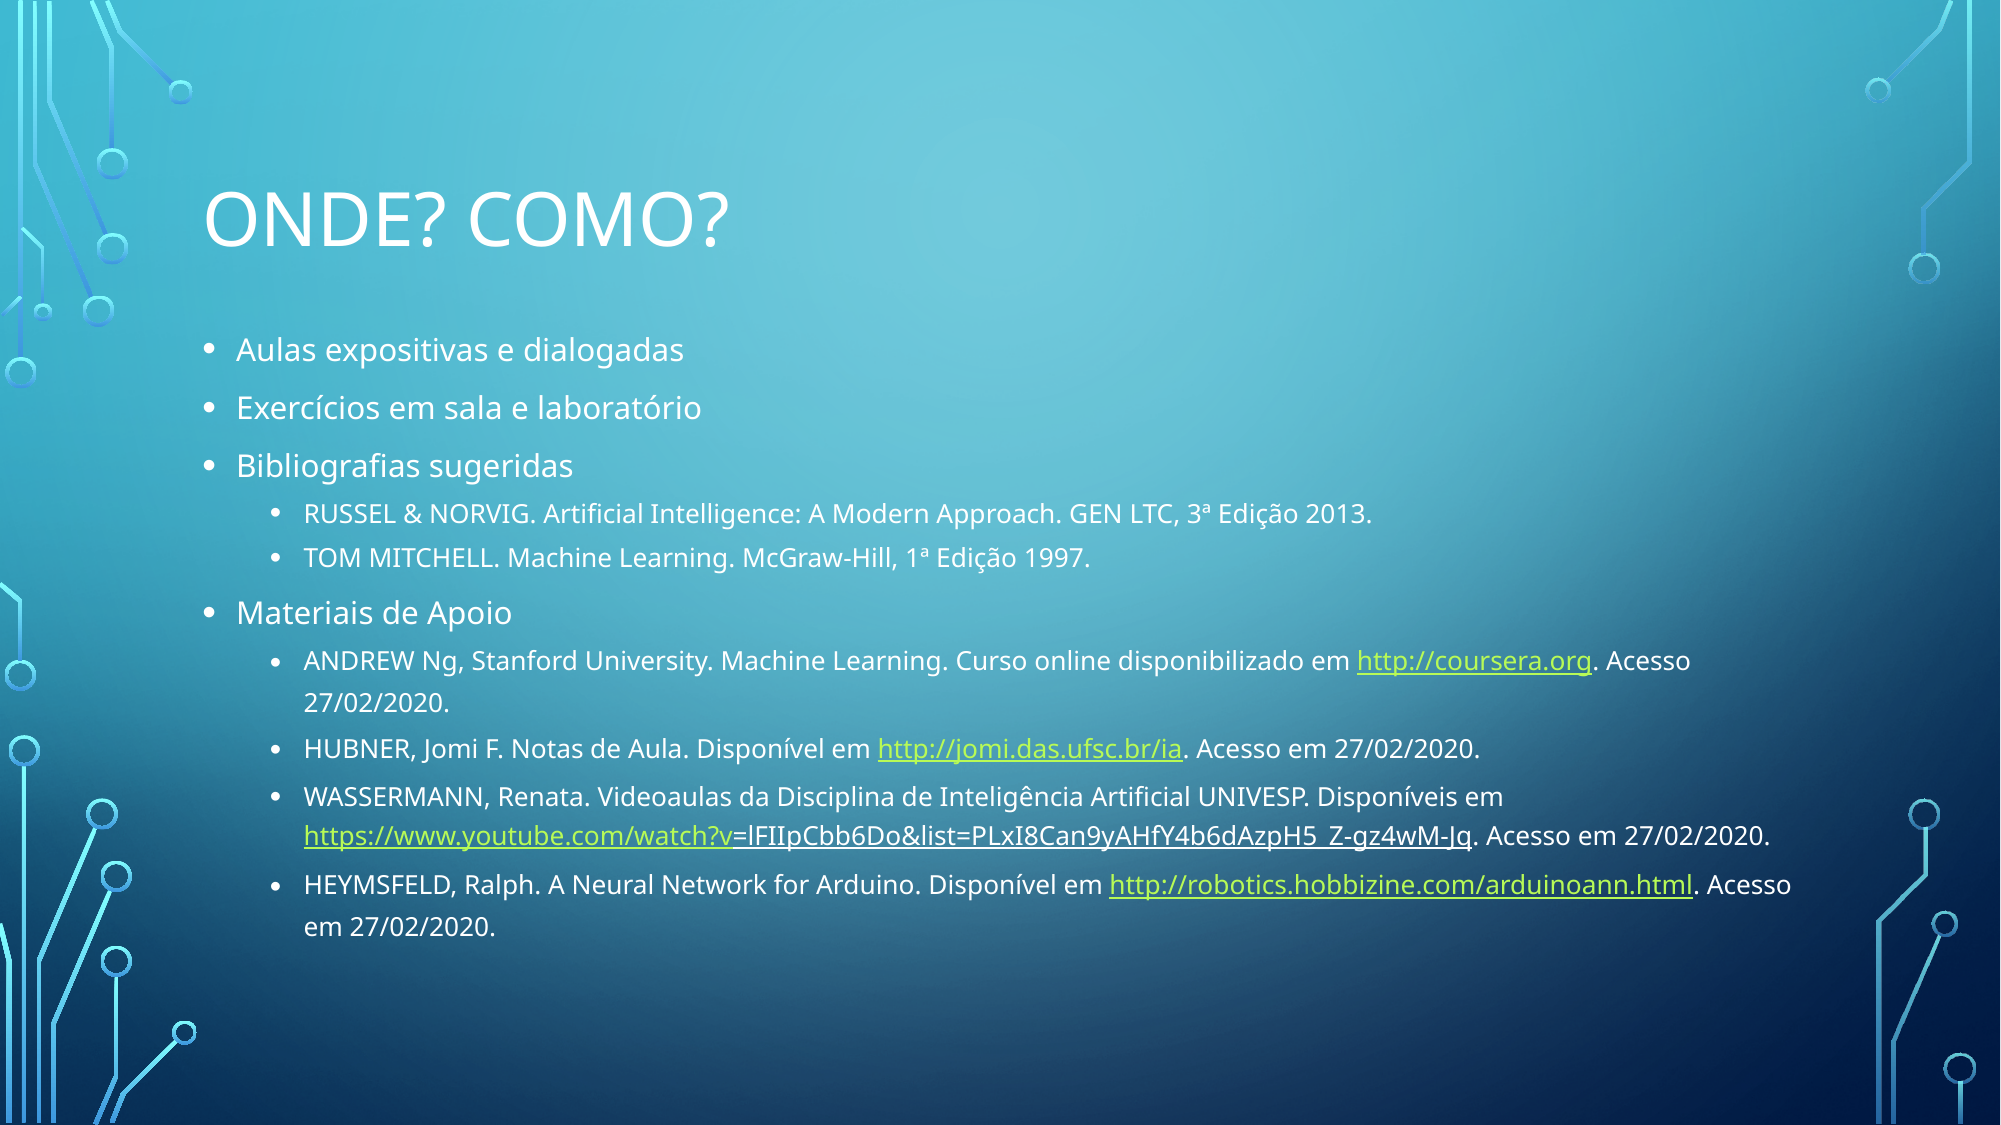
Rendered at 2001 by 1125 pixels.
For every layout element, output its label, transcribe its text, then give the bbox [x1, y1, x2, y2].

list Aulas expositivas e dialogadas Exercícios em sala e laboratório Bibliografias sugeridas RUSSEL & NORVIG. Artificial Intelligence: A Modern Approach. GEN LTC, 3ª Edição 2013. TOM MITCHELL. Machine Learning. McGraw-Hill, 1ª Edição 1997. Materiais de Apoio ANDREW Ng, Stanford University. Machine Learning. Curso online disponibilizado em http://coursera.org. Acesso 27/02/2020. HUBNER, Jomi F. Notas de Aula. Disponível em http://jomi.das.ufsc.br/ia. Acesso em 27/02/2020. WASSERMANN, Renata. Videoaulas da Disciplina de Inteligência Artificial UNIVESP. Disponíveis em https://www.youtube.com/watch?v=lFIIpCbb6Do&list=PLxI8Can9yAHfY4b6dAzpH5_Z-gz4wM-Jq. Acesso em 27/02/2020. HEYMSFELD, Ralph. A Neural Network for Arduino. Disponível em http://robotics.hobbizine.com/arduinoann.html. Acesso em 27/02/2020. [187, 314, 1813, 995]
title onde? como? [187, 101, 1813, 314]
